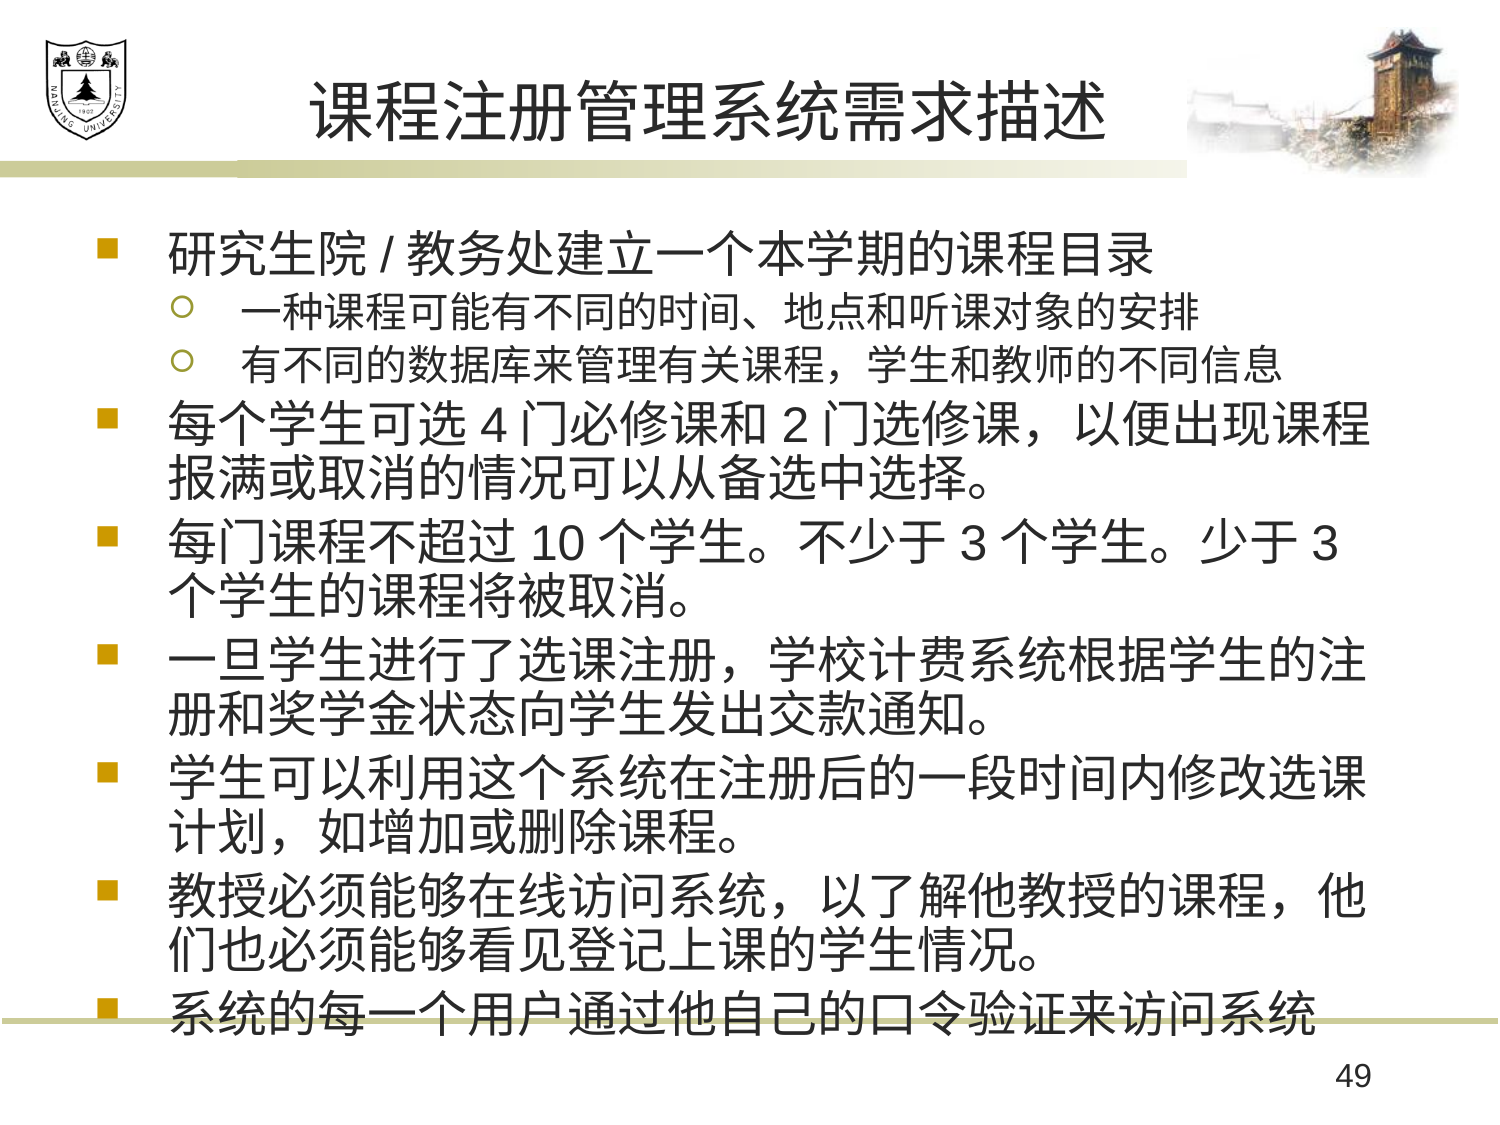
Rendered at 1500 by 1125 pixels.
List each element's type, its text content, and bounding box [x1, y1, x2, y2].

slide_number 49 [1234, 1046, 1388, 1107]
picture [1187, 27, 1459, 178]
picture [2, 1018, 1498, 1024]
picture [41, 36, 131, 143]
list 研究生院/教务处建立一个本学期的课程目录 一种课程可能有不同的时间、地点和听课对象的安排 有不同的数据库来管理有关课程，学生和教师的不同信息 每个学生可选4门必修课和2门选修课，以便出现课程报满或取消的情况可以从备选中选择。 每门课程不超过10个学生。不少于3个学生。少于3个学生的课程将被取消。 一旦学生进行了选课注册，学校计费系统根据学生的注册和奖学金状态向学生发出交款通知。 学生可以利用这个系统在注册后的一段时间内修改选课计划，如增加或删除课程。 教授必须能够在线访问系统，以了解他教授的课程，他们也必须能够看见登记上课的学生情况。 系统的每一个用户通过他自己的口令验证来访问系统 [76, 220, 1413, 965]
title 课程注册管理系统需求描述 [135, 66, 1281, 220]
